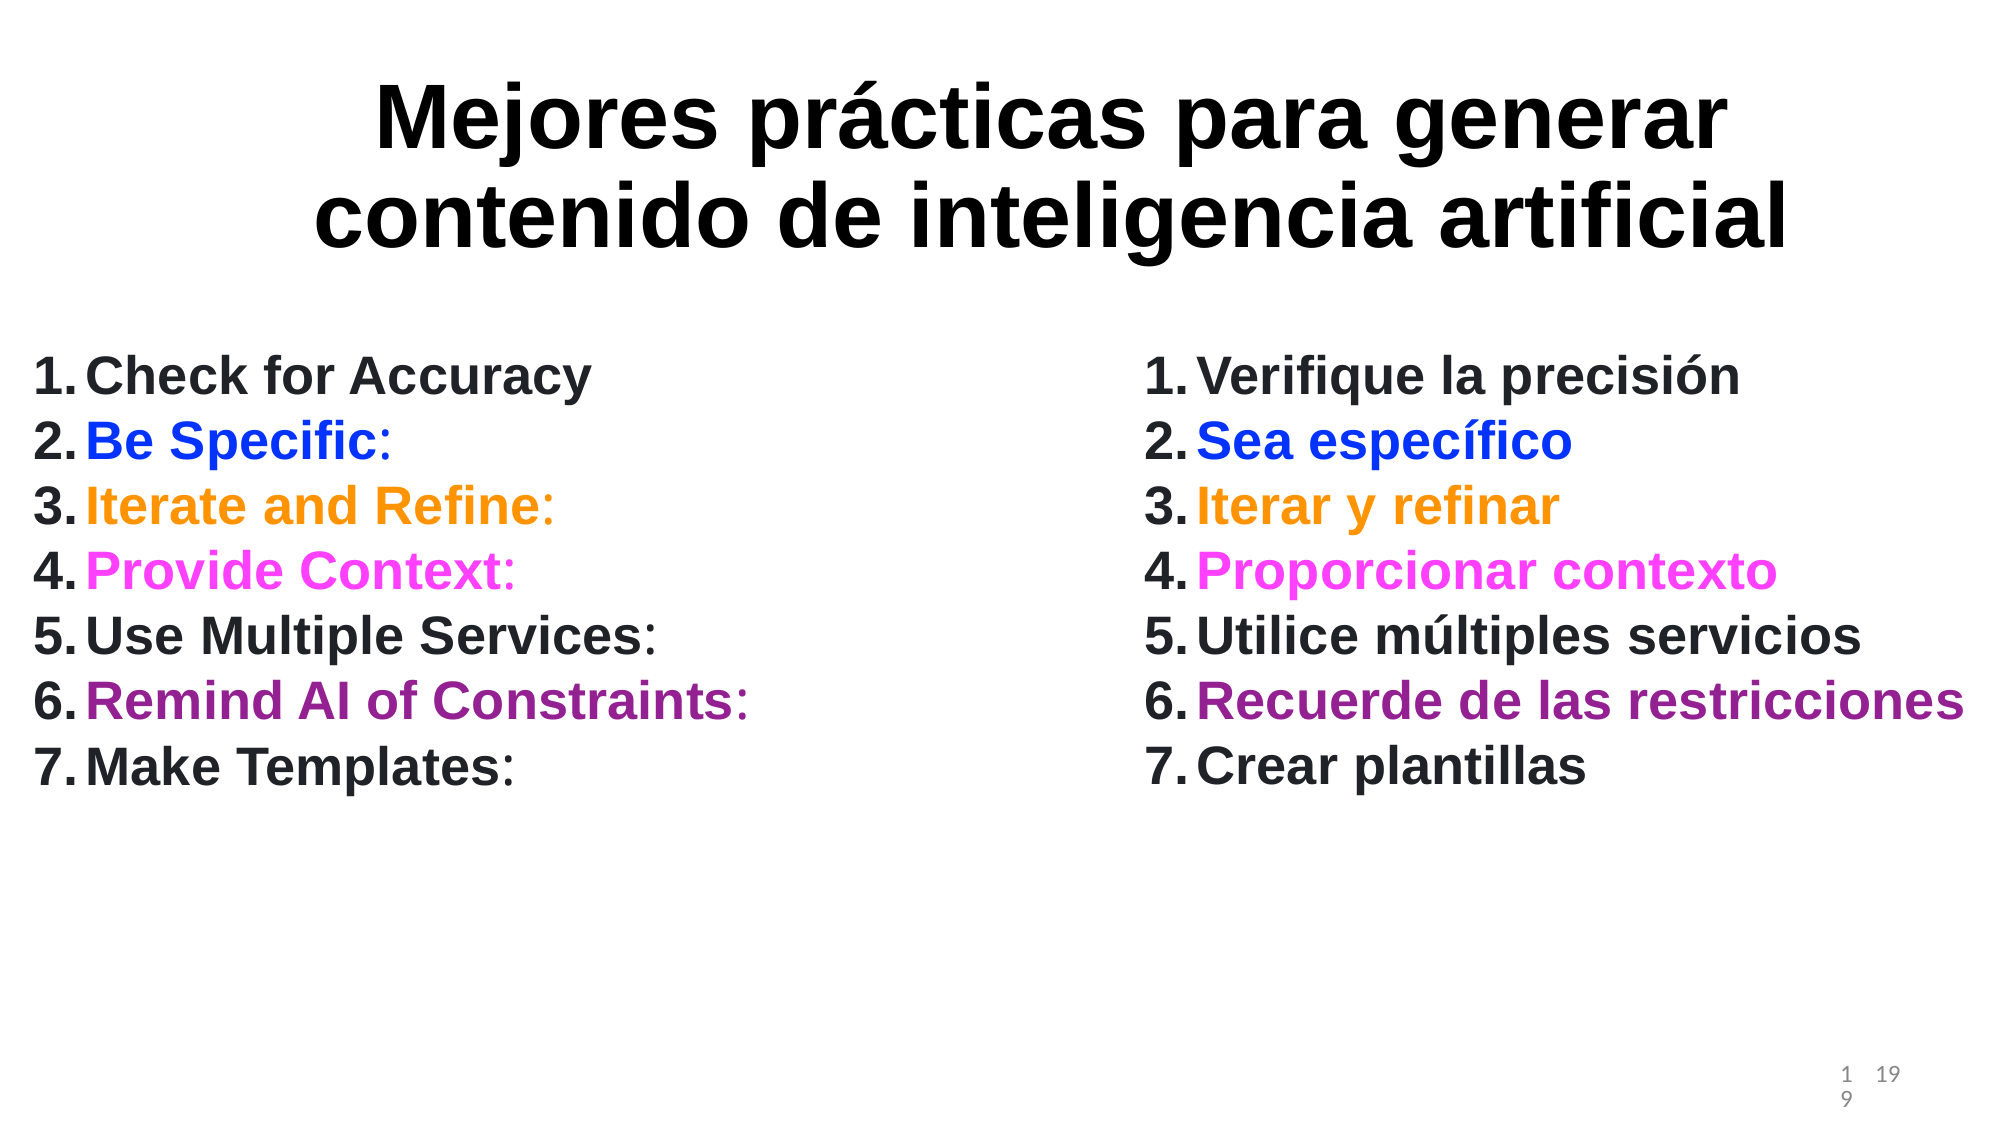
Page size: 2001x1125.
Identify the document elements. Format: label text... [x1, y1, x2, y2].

text_box 19 [1787, 1050, 1909, 1095]
list Verifique la precisión Sea específico Iterar y refinar Proporcionar contexto Utilice múltiples servicios Recuerde de las restricciones Crear plantillas [1113, 332, 1979, 998]
text_box Check for Accuracy Be Specific: Iterate and Refine: Provide Context: Use Multiple Services: Remind AI of Constraints: Make Templates: [3, 332, 760, 1047]
title Mejores prácticas para generar contenido de inteligencia artificial [242, 59, 1863, 278]
